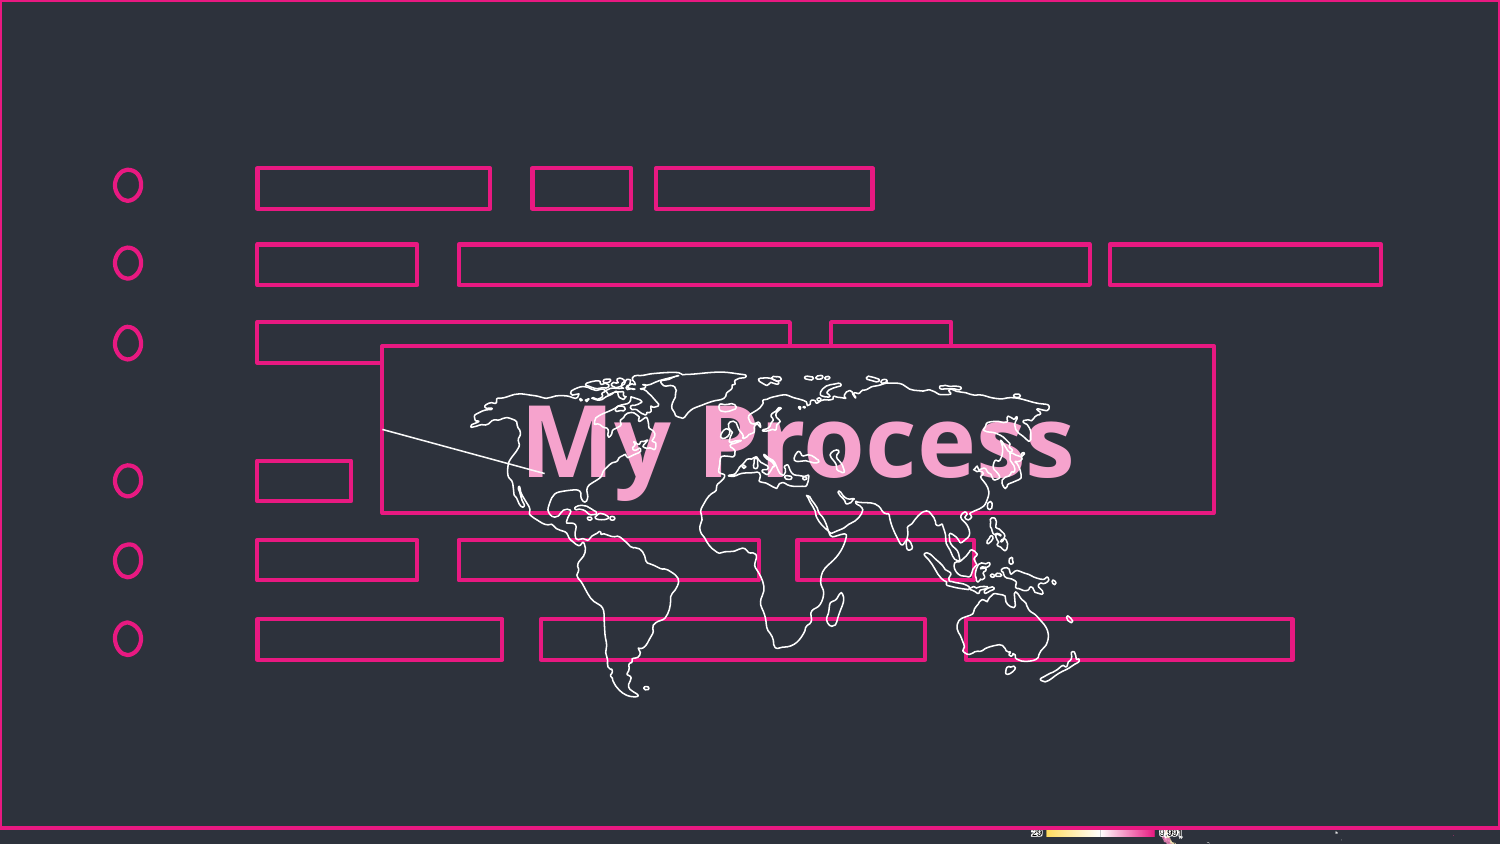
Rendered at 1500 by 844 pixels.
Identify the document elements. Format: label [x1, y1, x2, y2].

picture [1026, 829, 1478, 844]
text_box [382, 429, 464, 474]
text_box [0, 0, 1500, 829]
text_box [469, 371, 1080, 698]
